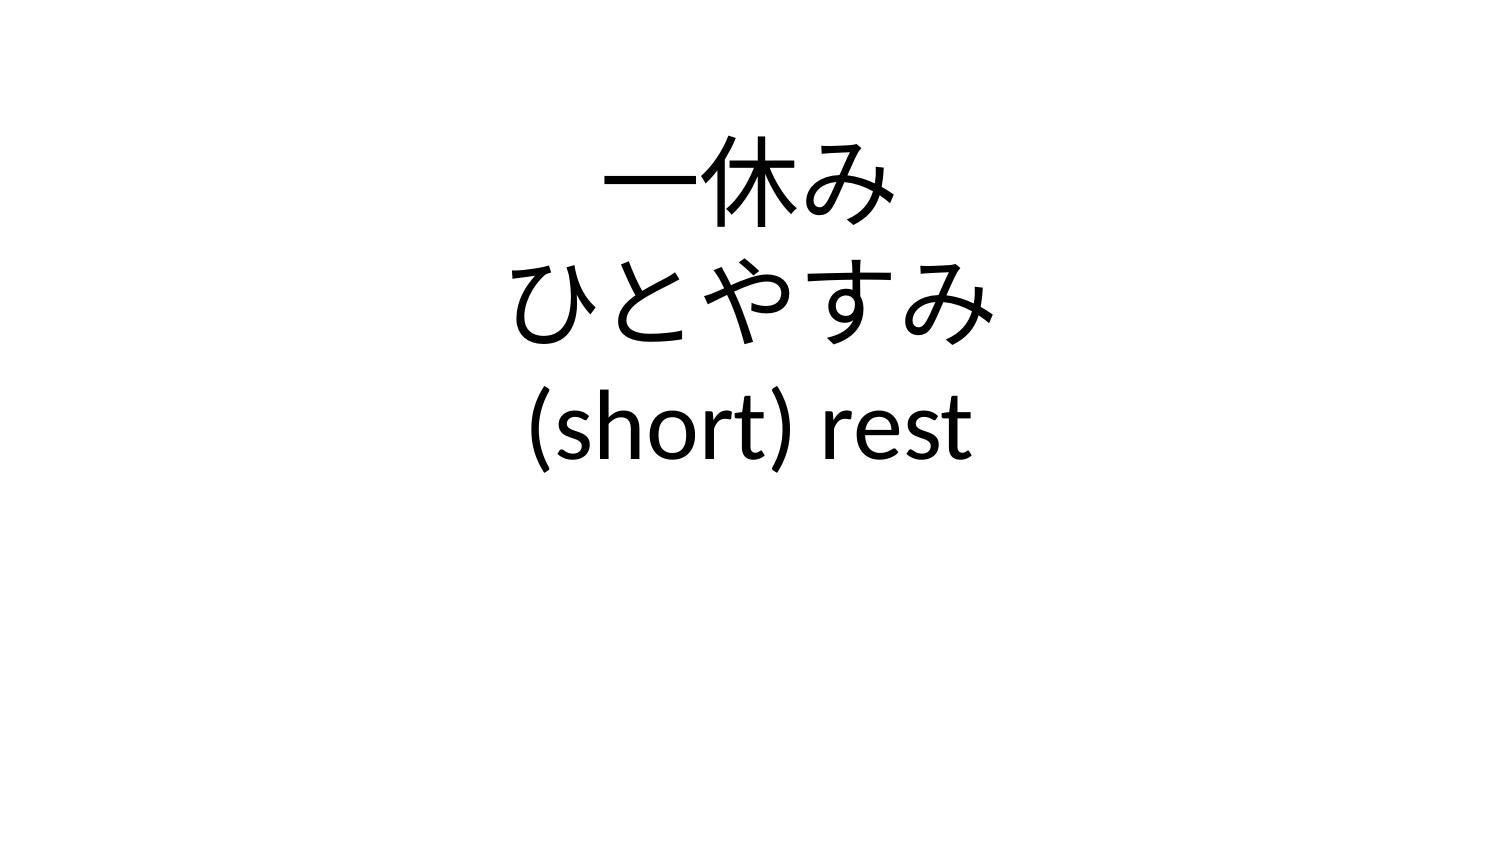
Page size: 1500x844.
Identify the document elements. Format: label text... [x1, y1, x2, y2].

text_box 一休み ひとやすみ (short) rest [0, 149, 1500, 450]
